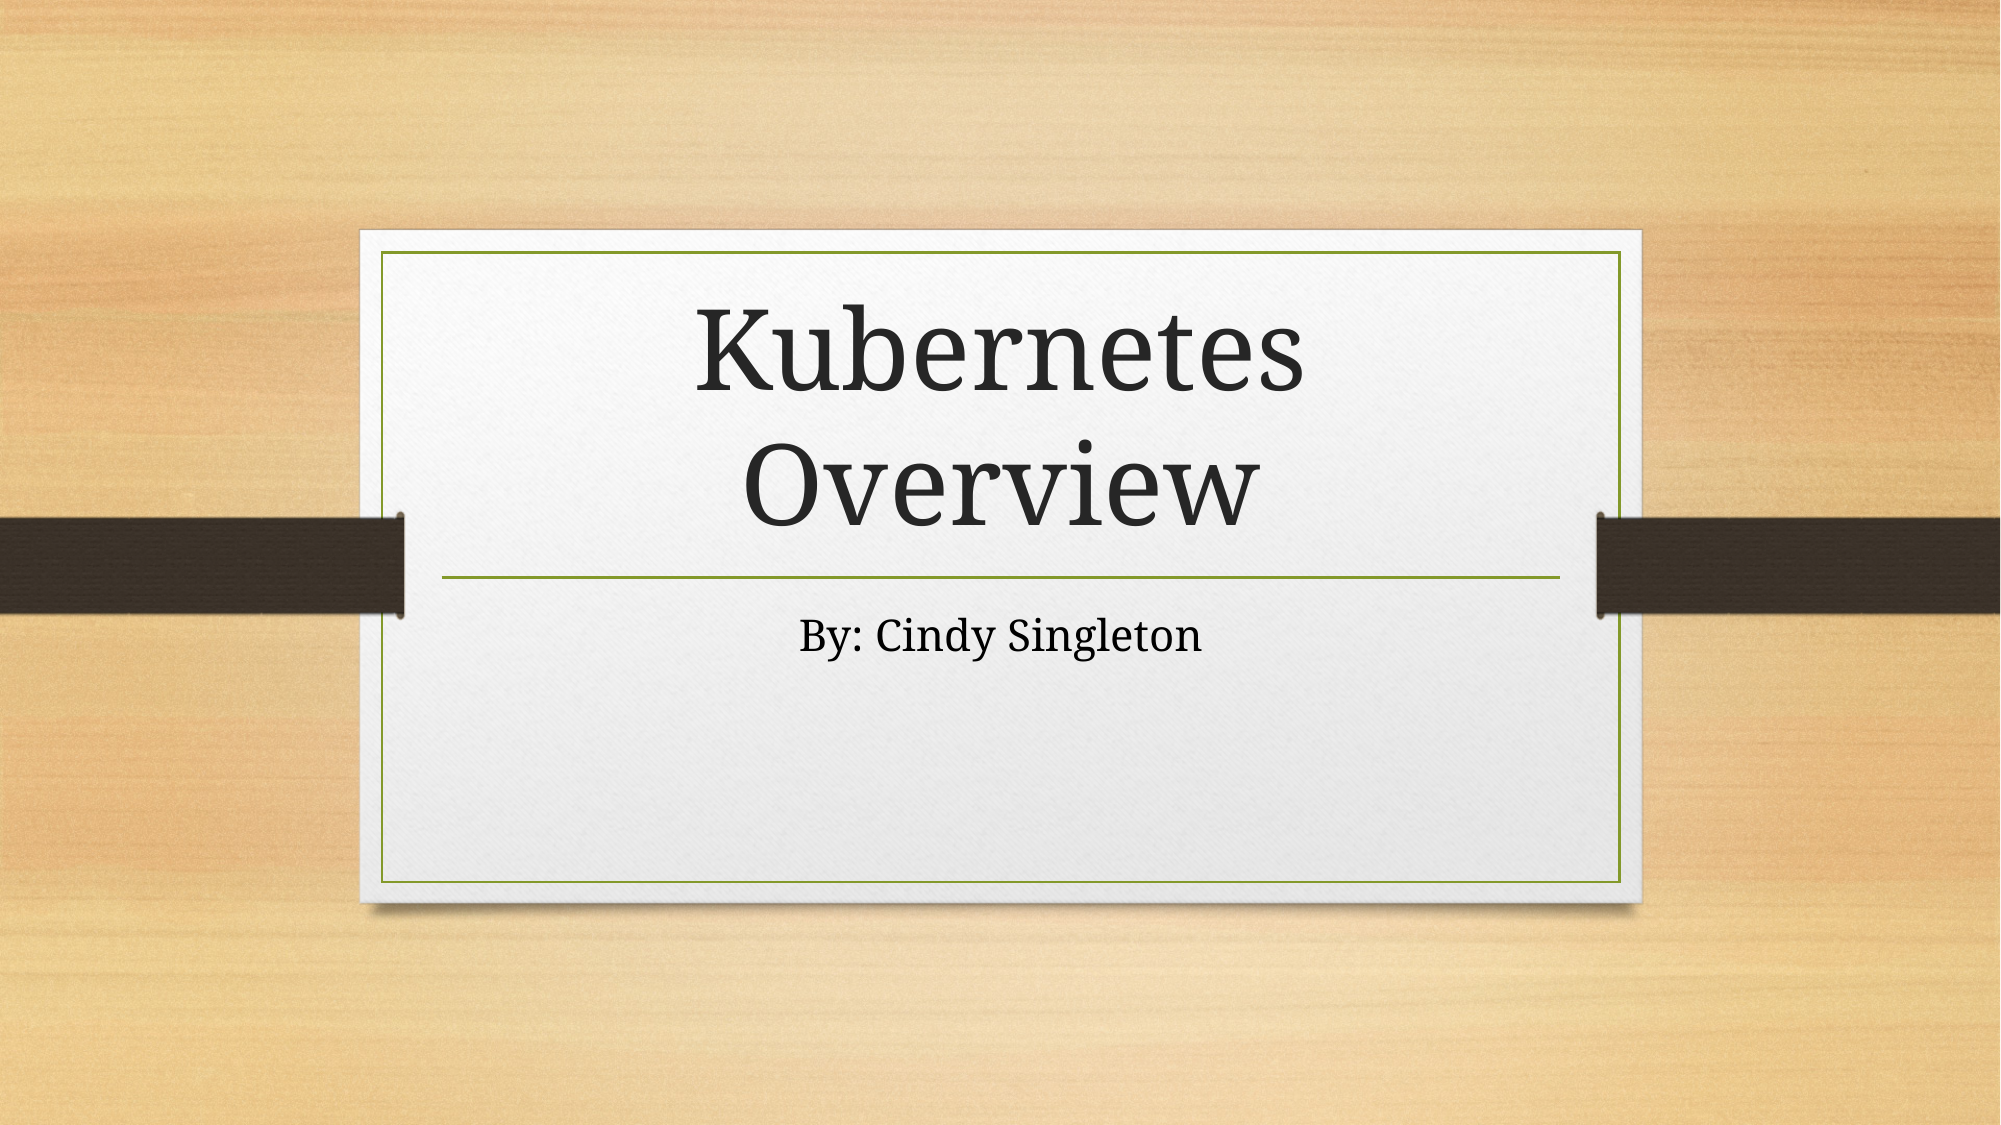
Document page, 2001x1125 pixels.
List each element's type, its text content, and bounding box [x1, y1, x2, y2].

subtitle By: Cindy Singleton [441, 600, 1560, 817]
picture [0, 0, 2001, 1125]
title Kubernetes Overview [441, 306, 1560, 556]
